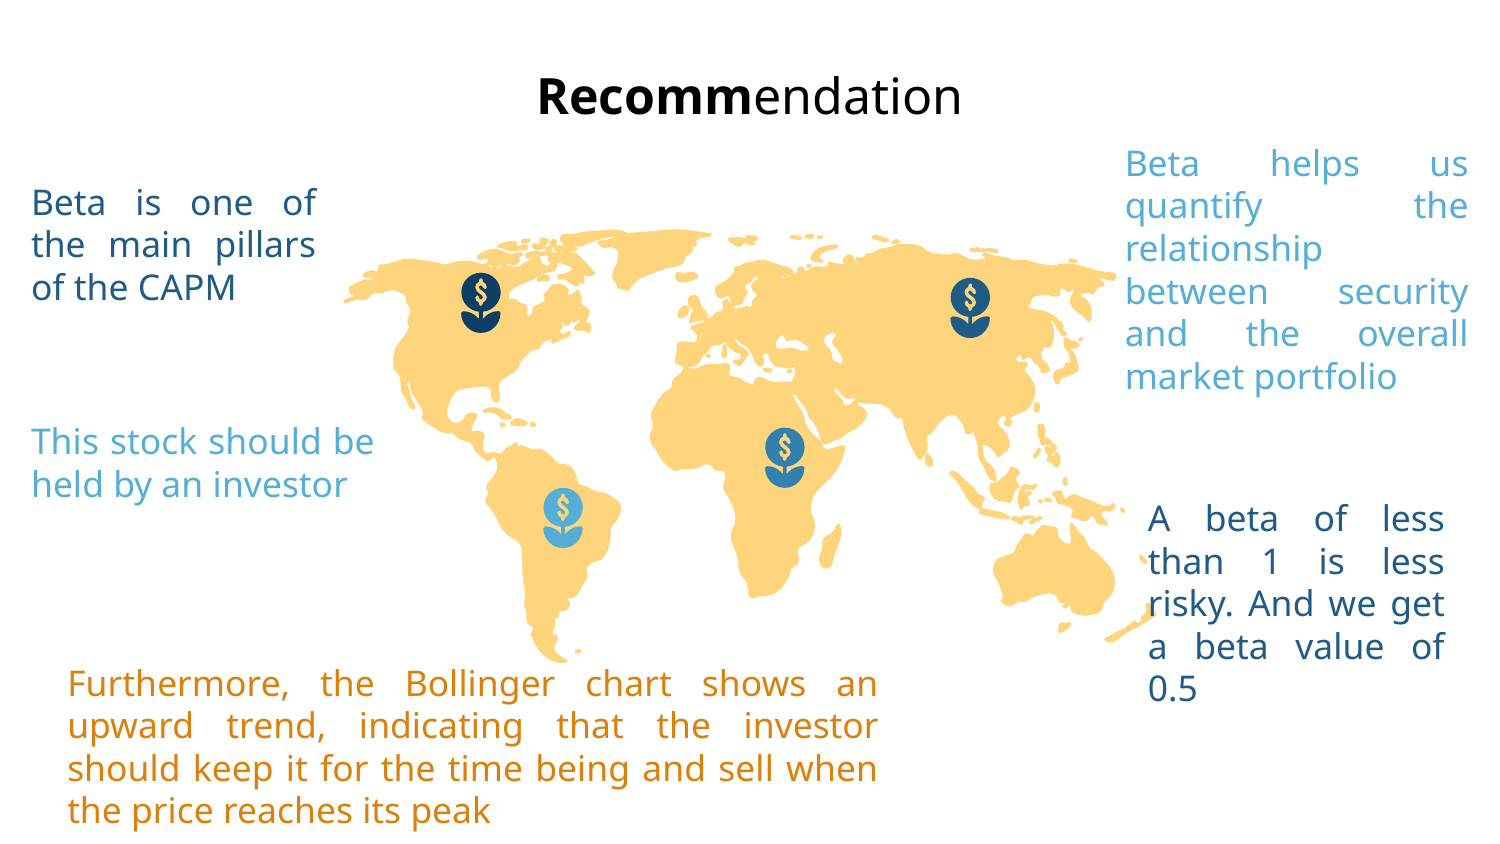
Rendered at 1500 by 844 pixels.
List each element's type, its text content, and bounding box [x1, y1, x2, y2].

title Recommendation [29, 49, 1471, 144]
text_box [342, 229, 1158, 664]
text_box Beta helps us quantify the relationship between security and the overall market portfolio [1162, 233, 1484, 304]
text_box This stock should be held by an investor [15, 426, 337, 497]
text_box A beta of less than 1 is less risky. And we get a beta value of 0.5 [1162, 567, 1461, 638]
text_box Furthermore, the Bollinger chart shows an upward trend, indicating that the investor should keep it for the time being and sell when the price reaches its peak [52, 710, 894, 781]
text_box Beta is one of the main pillars of the CAPM [15, 208, 332, 279]
